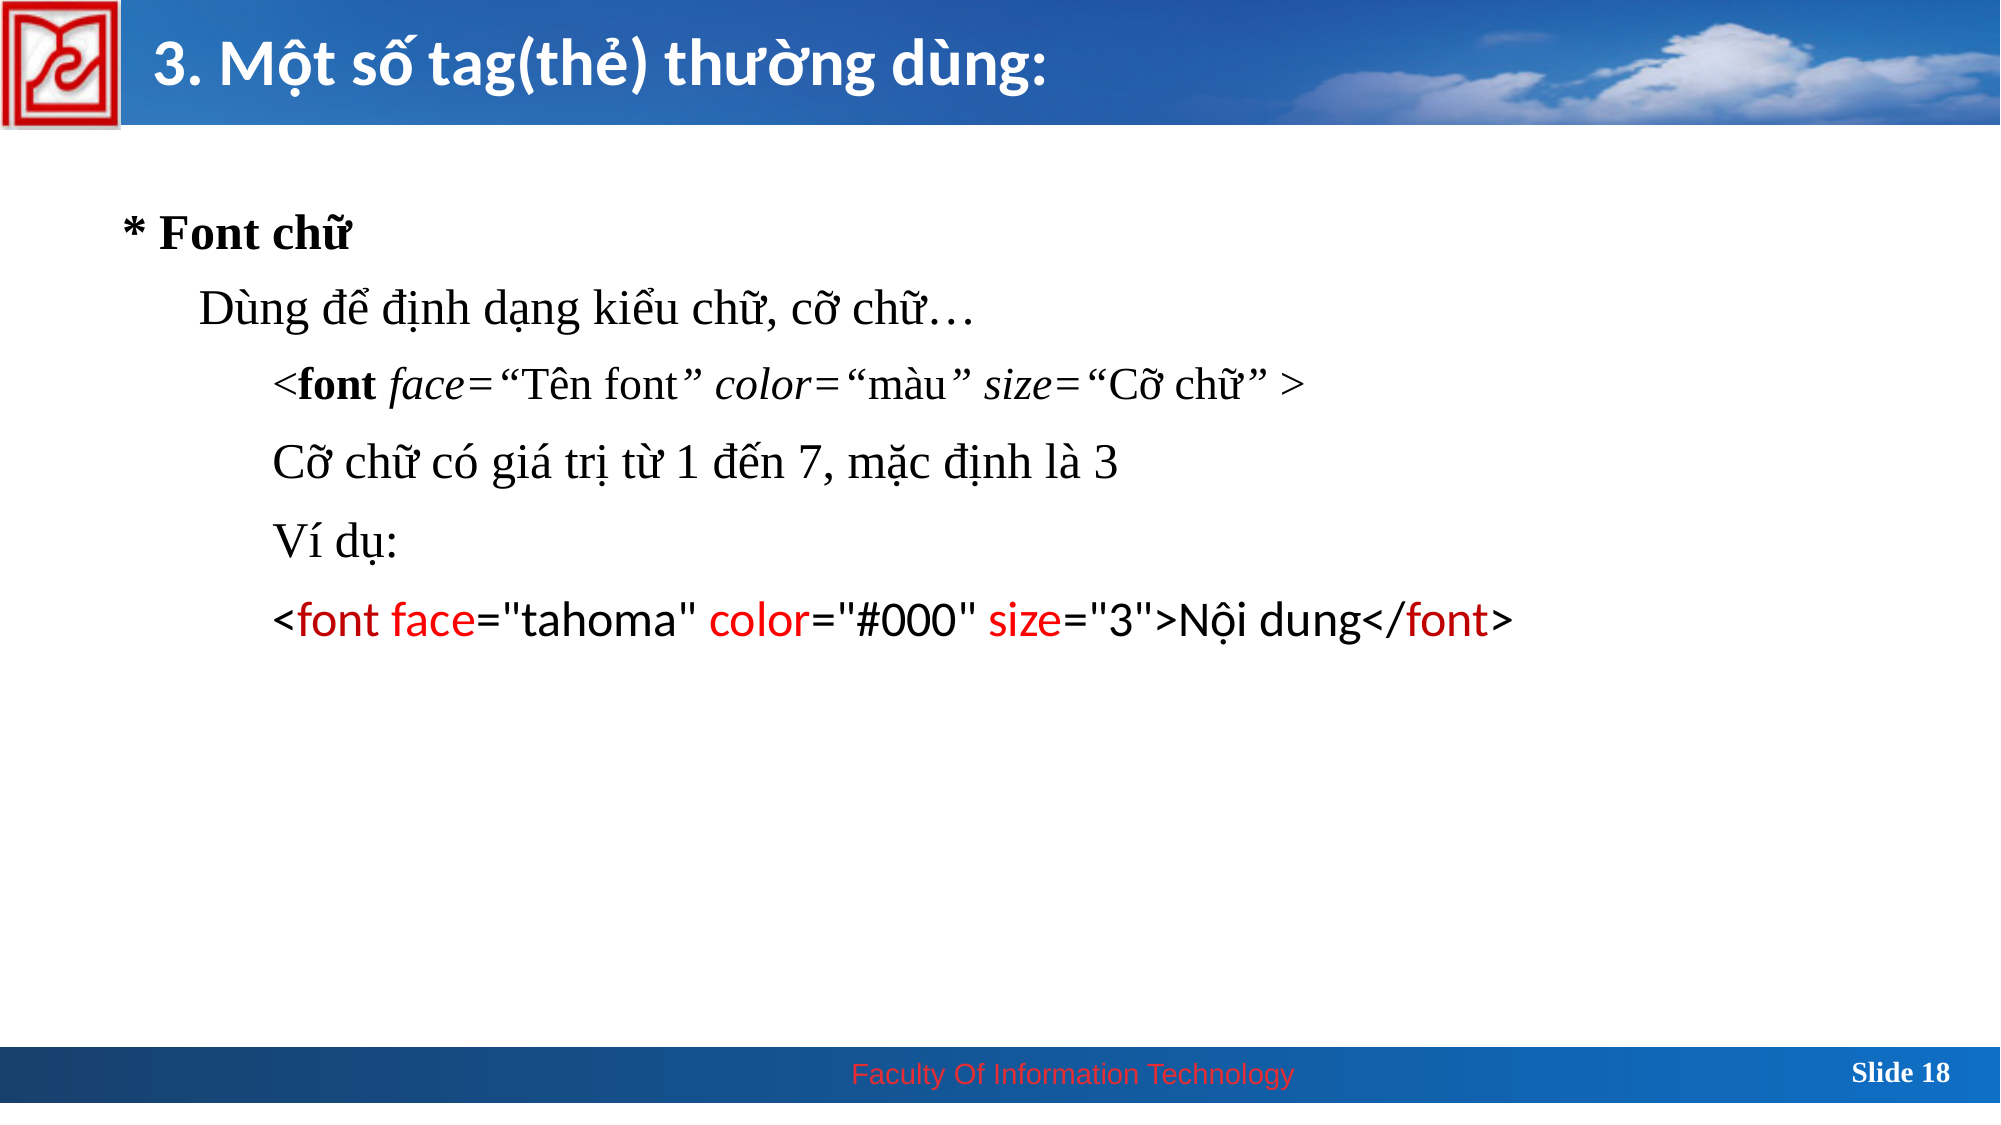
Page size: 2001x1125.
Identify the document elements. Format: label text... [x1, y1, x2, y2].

list * Font chữ Dùng để định dạng kiểu chữ, cỡ chữ… <font face=“Tên font” color=“màu” size=“Cỡ chữ” > Cỡ chữ có giá trị từ 1 đến 7, mặc định là 3 Ví dụ: <font face="tahoma" color="#000" size="3">Nội dung</font> [107, 199, 1968, 1014]
text_box 3. Một số tag(thẻ) thường dùng: [137, 20, 1843, 112]
picture [0, 0, 2000, 130]
